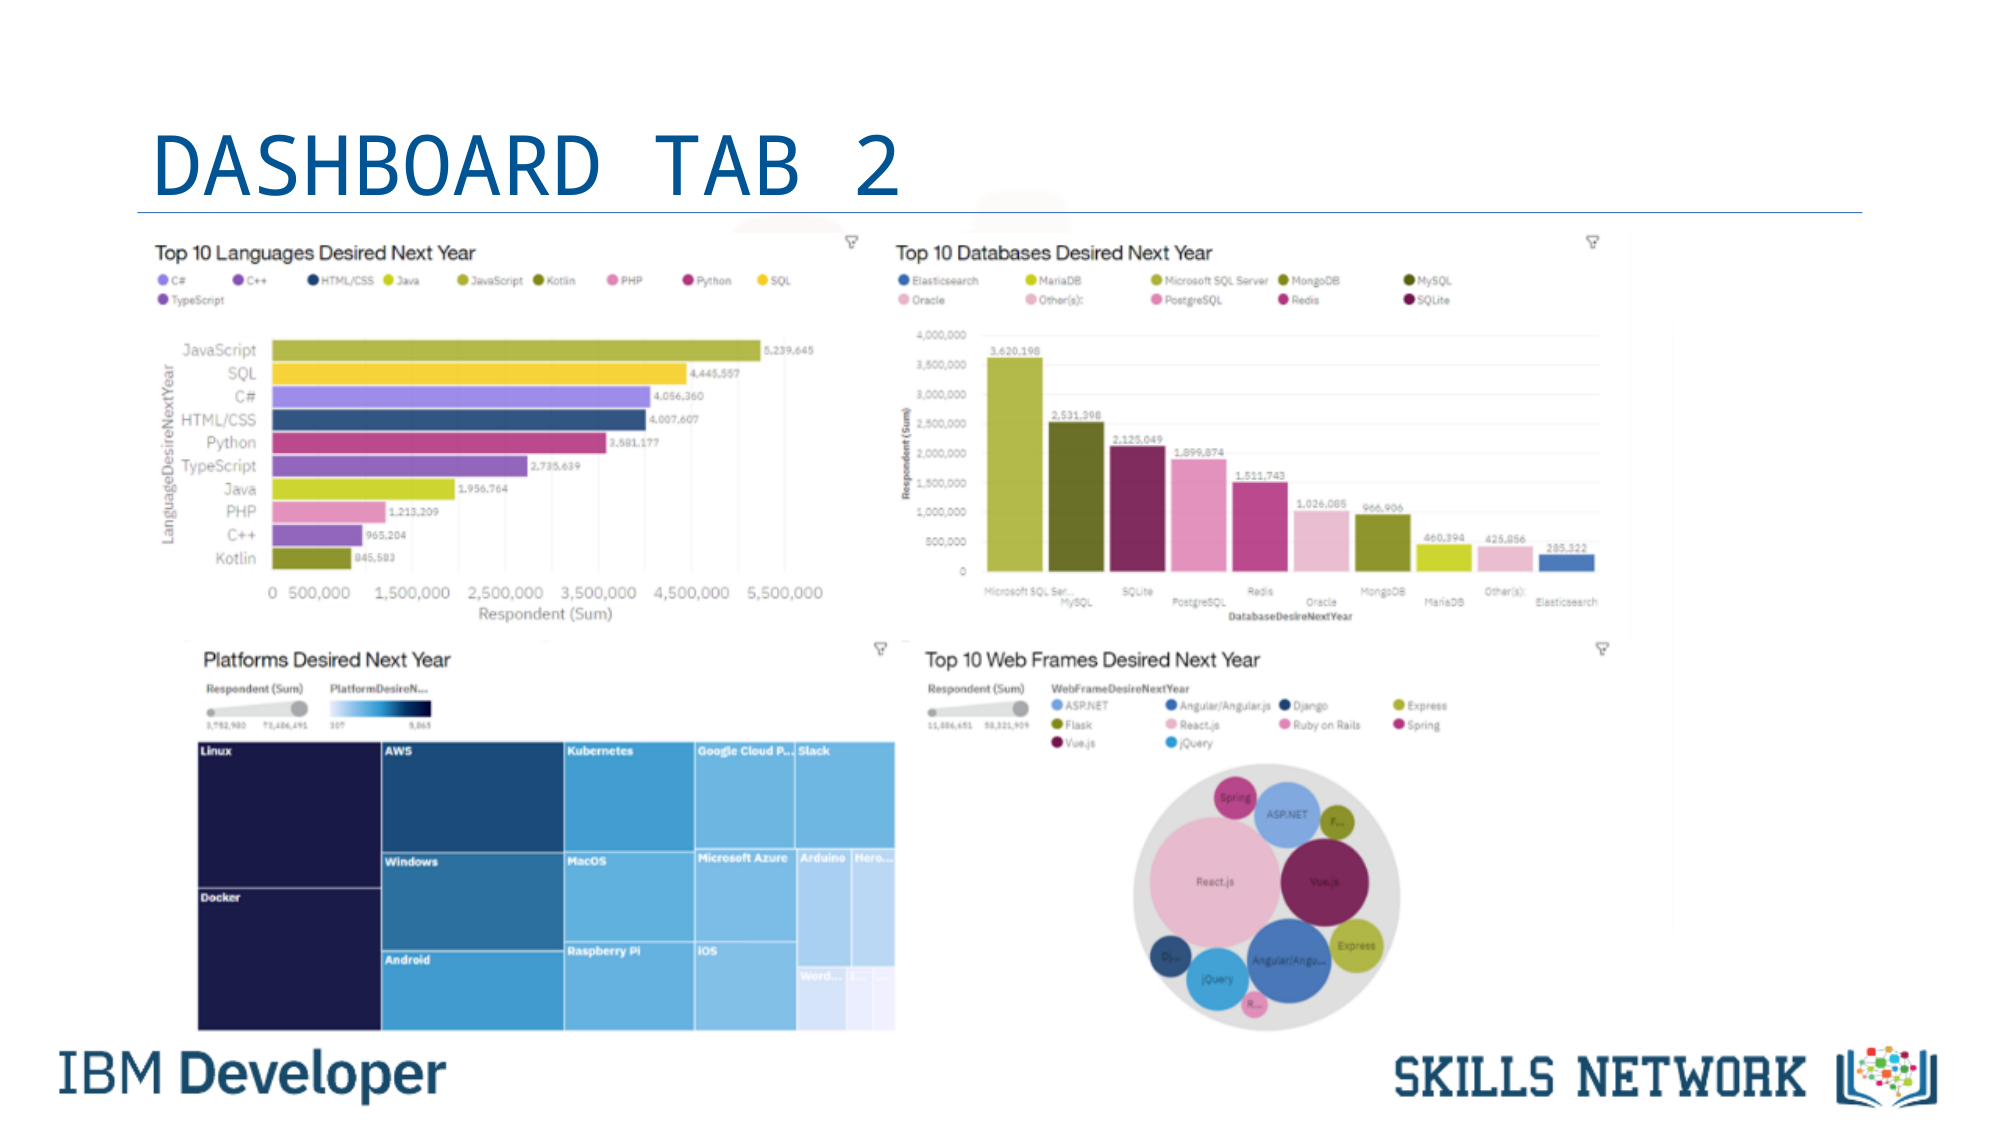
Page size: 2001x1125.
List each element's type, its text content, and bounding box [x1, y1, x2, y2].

picture [124, 233, 1672, 1041]
title DASHBOARD TAB 2 [137, 59, 1863, 278]
picture [1390, 1045, 1945, 1111]
picture [55, 1045, 459, 1108]
